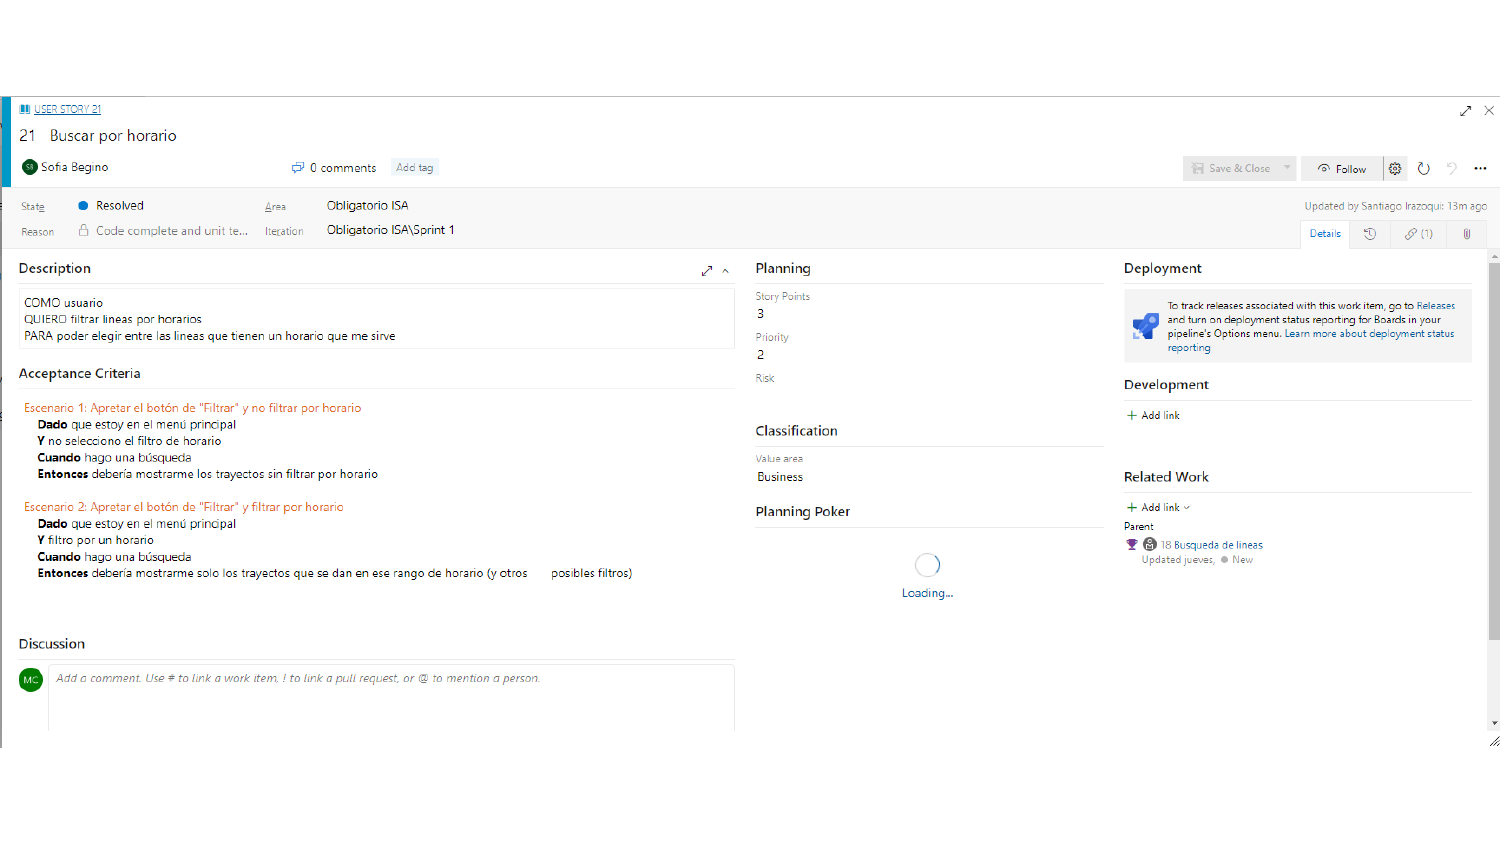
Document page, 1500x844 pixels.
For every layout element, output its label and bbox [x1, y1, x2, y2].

picture [0, 96, 1500, 748]
